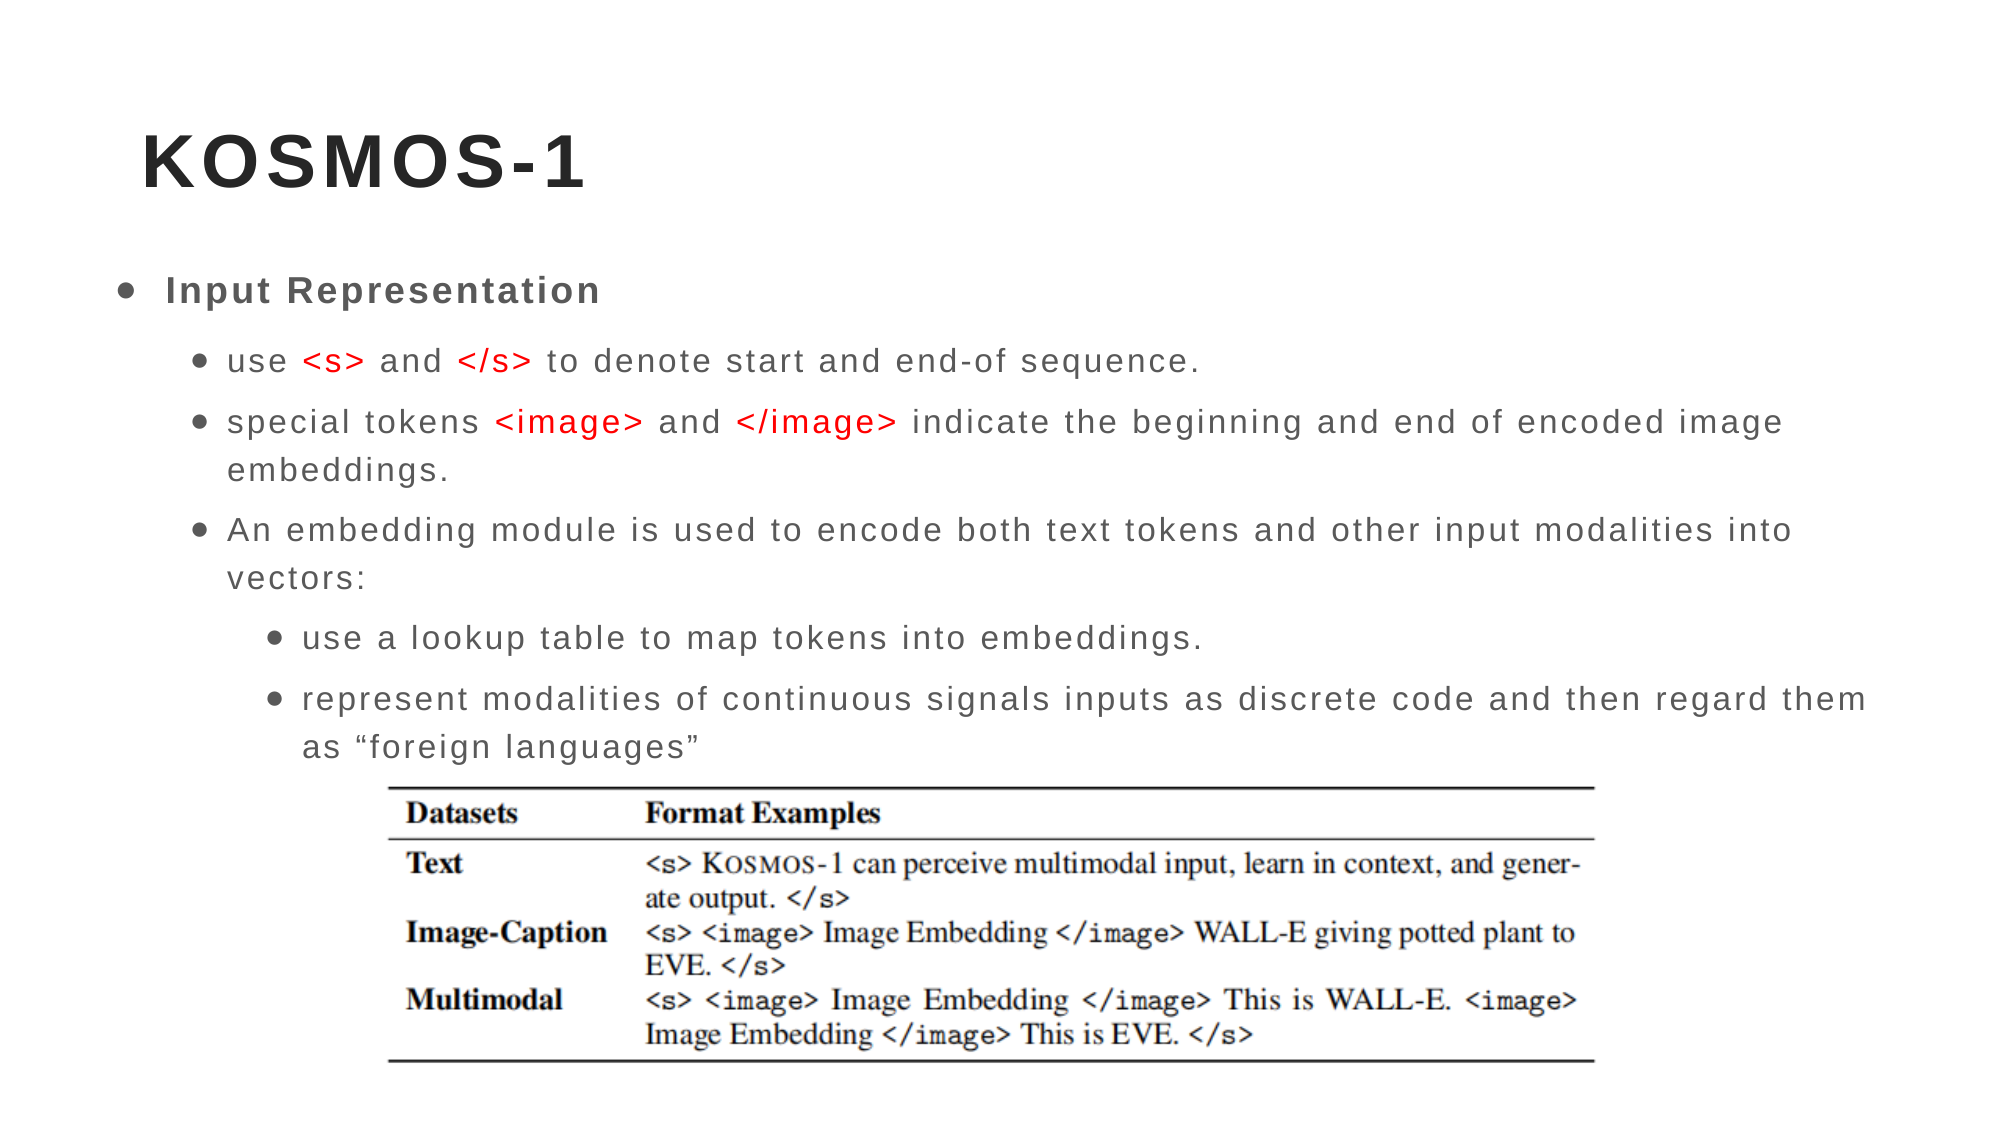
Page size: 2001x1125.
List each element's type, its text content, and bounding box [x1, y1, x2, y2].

picture [367, 773, 1632, 1074]
title KOSMOS-1 [99, 99, 1900, 216]
list Input Representation use <s> and </s> to denote start and end-of sequence. special tokens <image> and </image> indicate the beginning and end of encoded image embeddings. An embedding module is used to encode both text tokens and other input modalities into vectors: use a lookup table to map tokens into embeddings. represent modalities of continuous signals inputs as discrete code and then regard them as “foreign languages” [99, 244, 1900, 1026]
